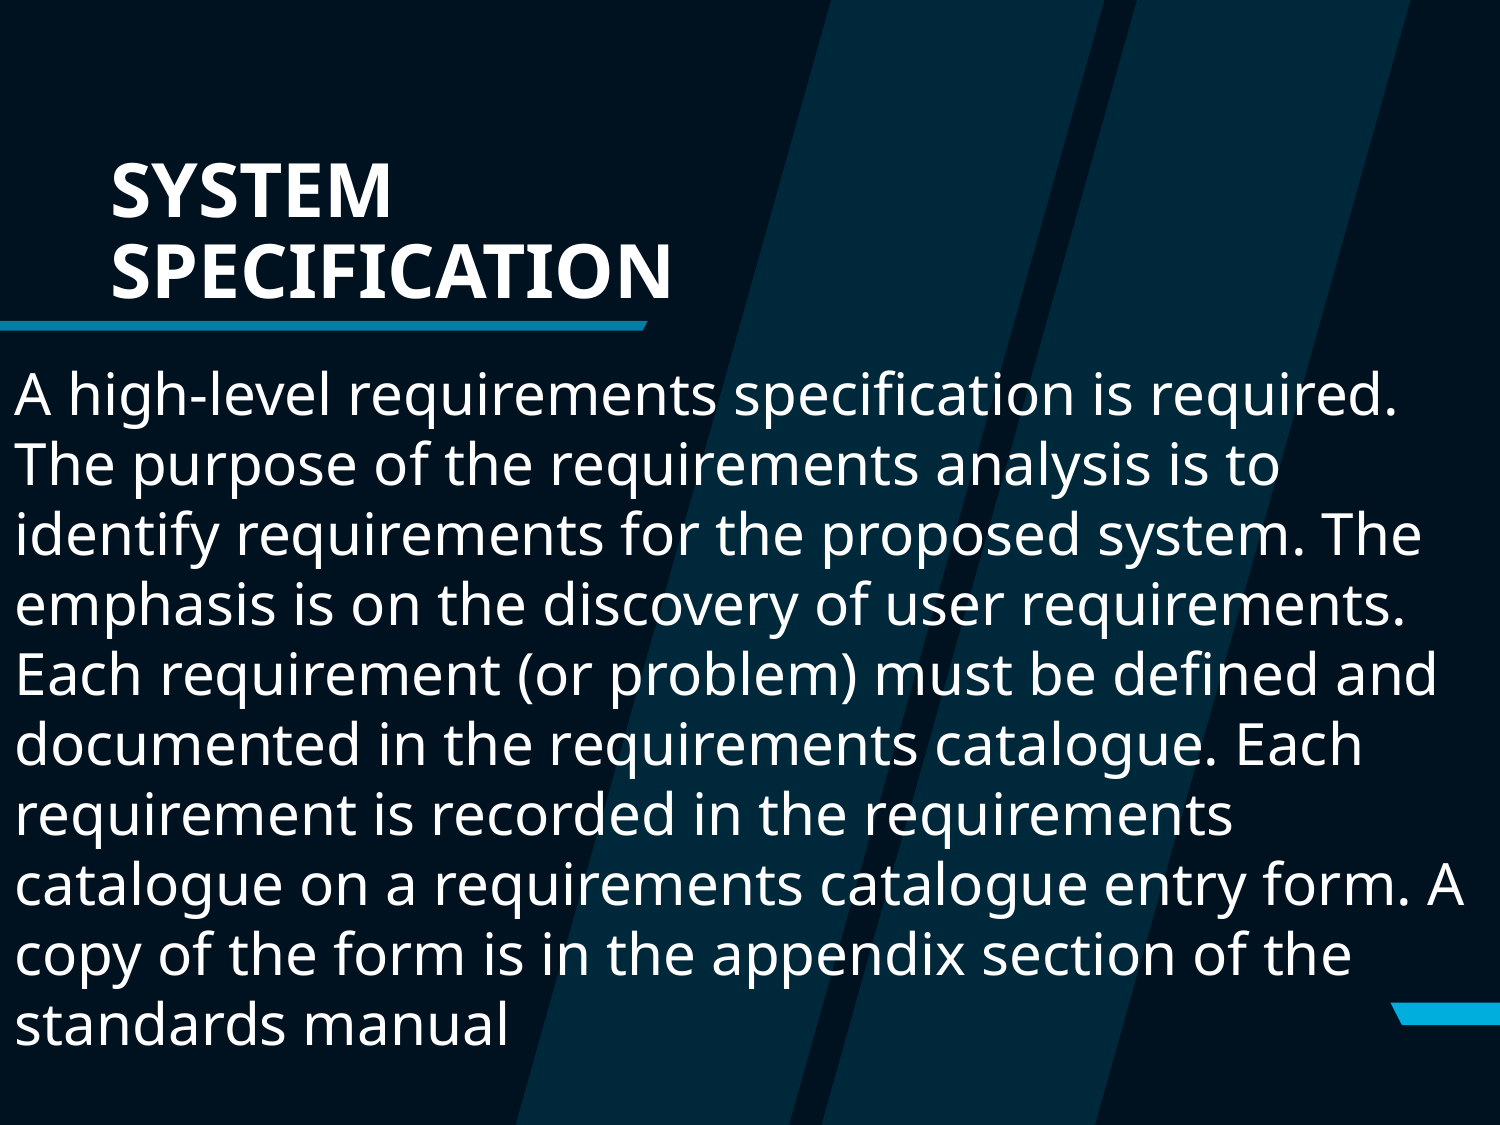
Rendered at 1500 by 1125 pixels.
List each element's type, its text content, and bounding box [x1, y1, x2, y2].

text_box A high-level requirements specification is required. The purpose of the requirements analysis is to identify requirements for the proposed system. The emphasis is on the discovery of user requirements. Each requirement (or problem) must be defined and documented in the requirements catalogue. Each requirement is recorded in the requirements catalogue on a requirements catalogue entry form. A copy of the form is in the appendix section of the standards manual [0, 349, 1500, 1065]
title SYSTEM SPECIFICATION [95, 169, 821, 298]
